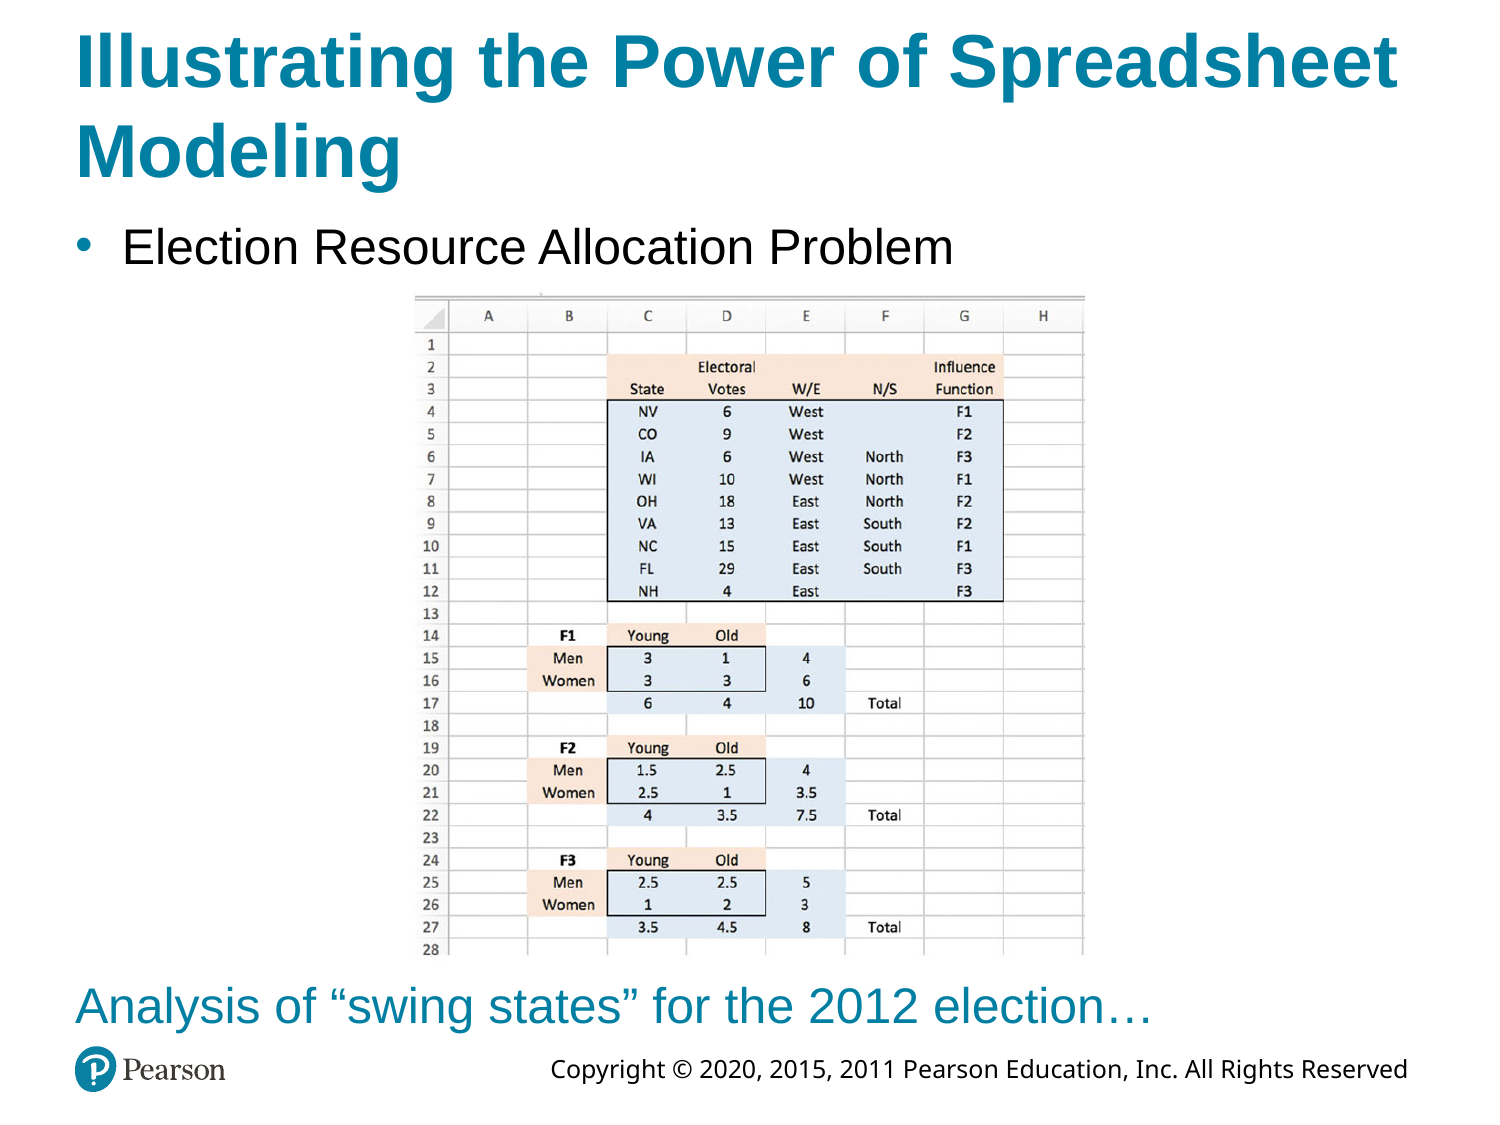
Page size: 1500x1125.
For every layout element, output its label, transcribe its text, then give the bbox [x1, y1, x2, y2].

picture [412, 290, 1086, 964]
list Analysis of “swing states” for the 2012 election… [75, 973, 1413, 1125]
title Illustrating the Power of Spreadsheet Modeling [75, 4, 1413, 193]
list Election Resource Allocation Problem [75, 214, 1413, 853]
